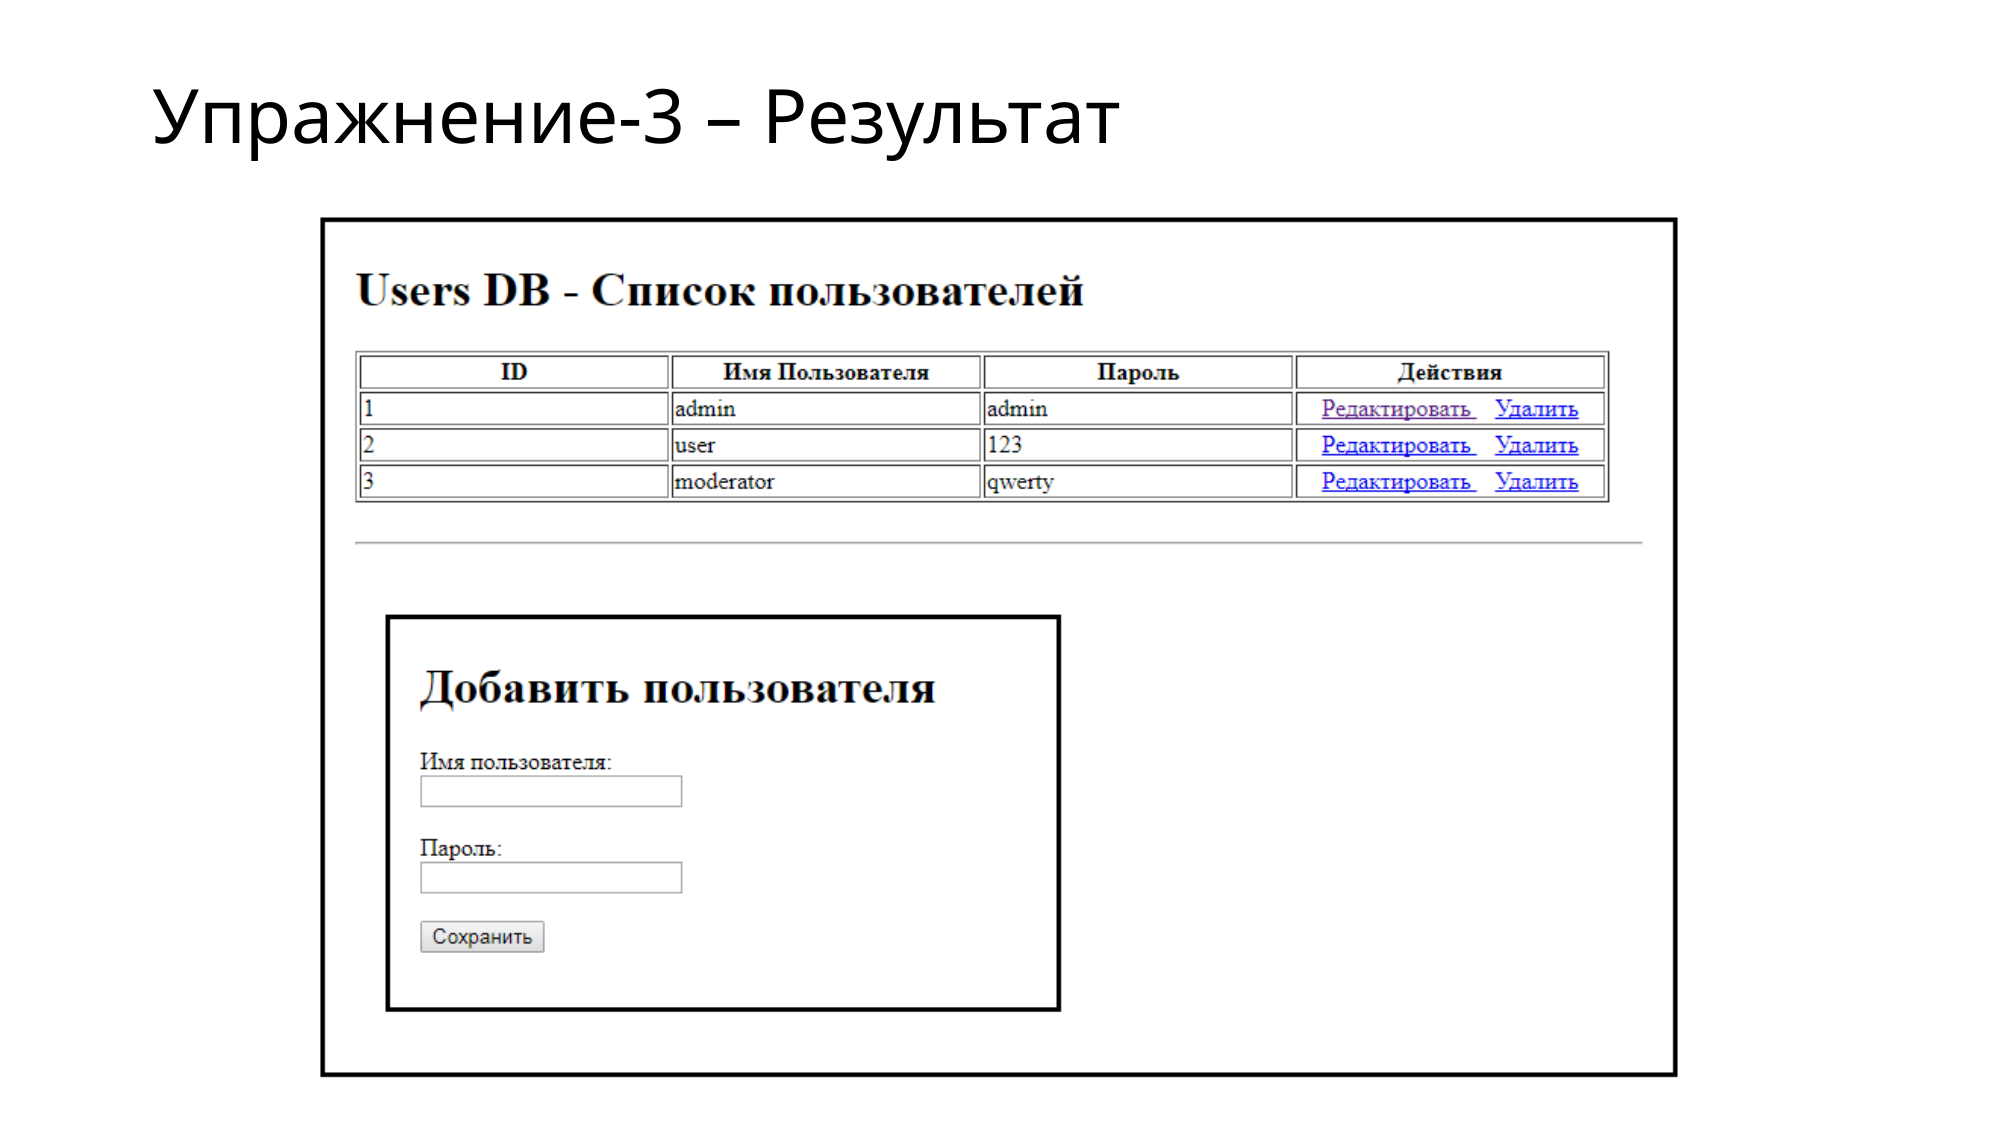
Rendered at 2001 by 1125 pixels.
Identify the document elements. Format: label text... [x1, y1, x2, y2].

title Упражнение-3 – Результат [137, 59, 1863, 180]
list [304, 195, 1696, 1100]
